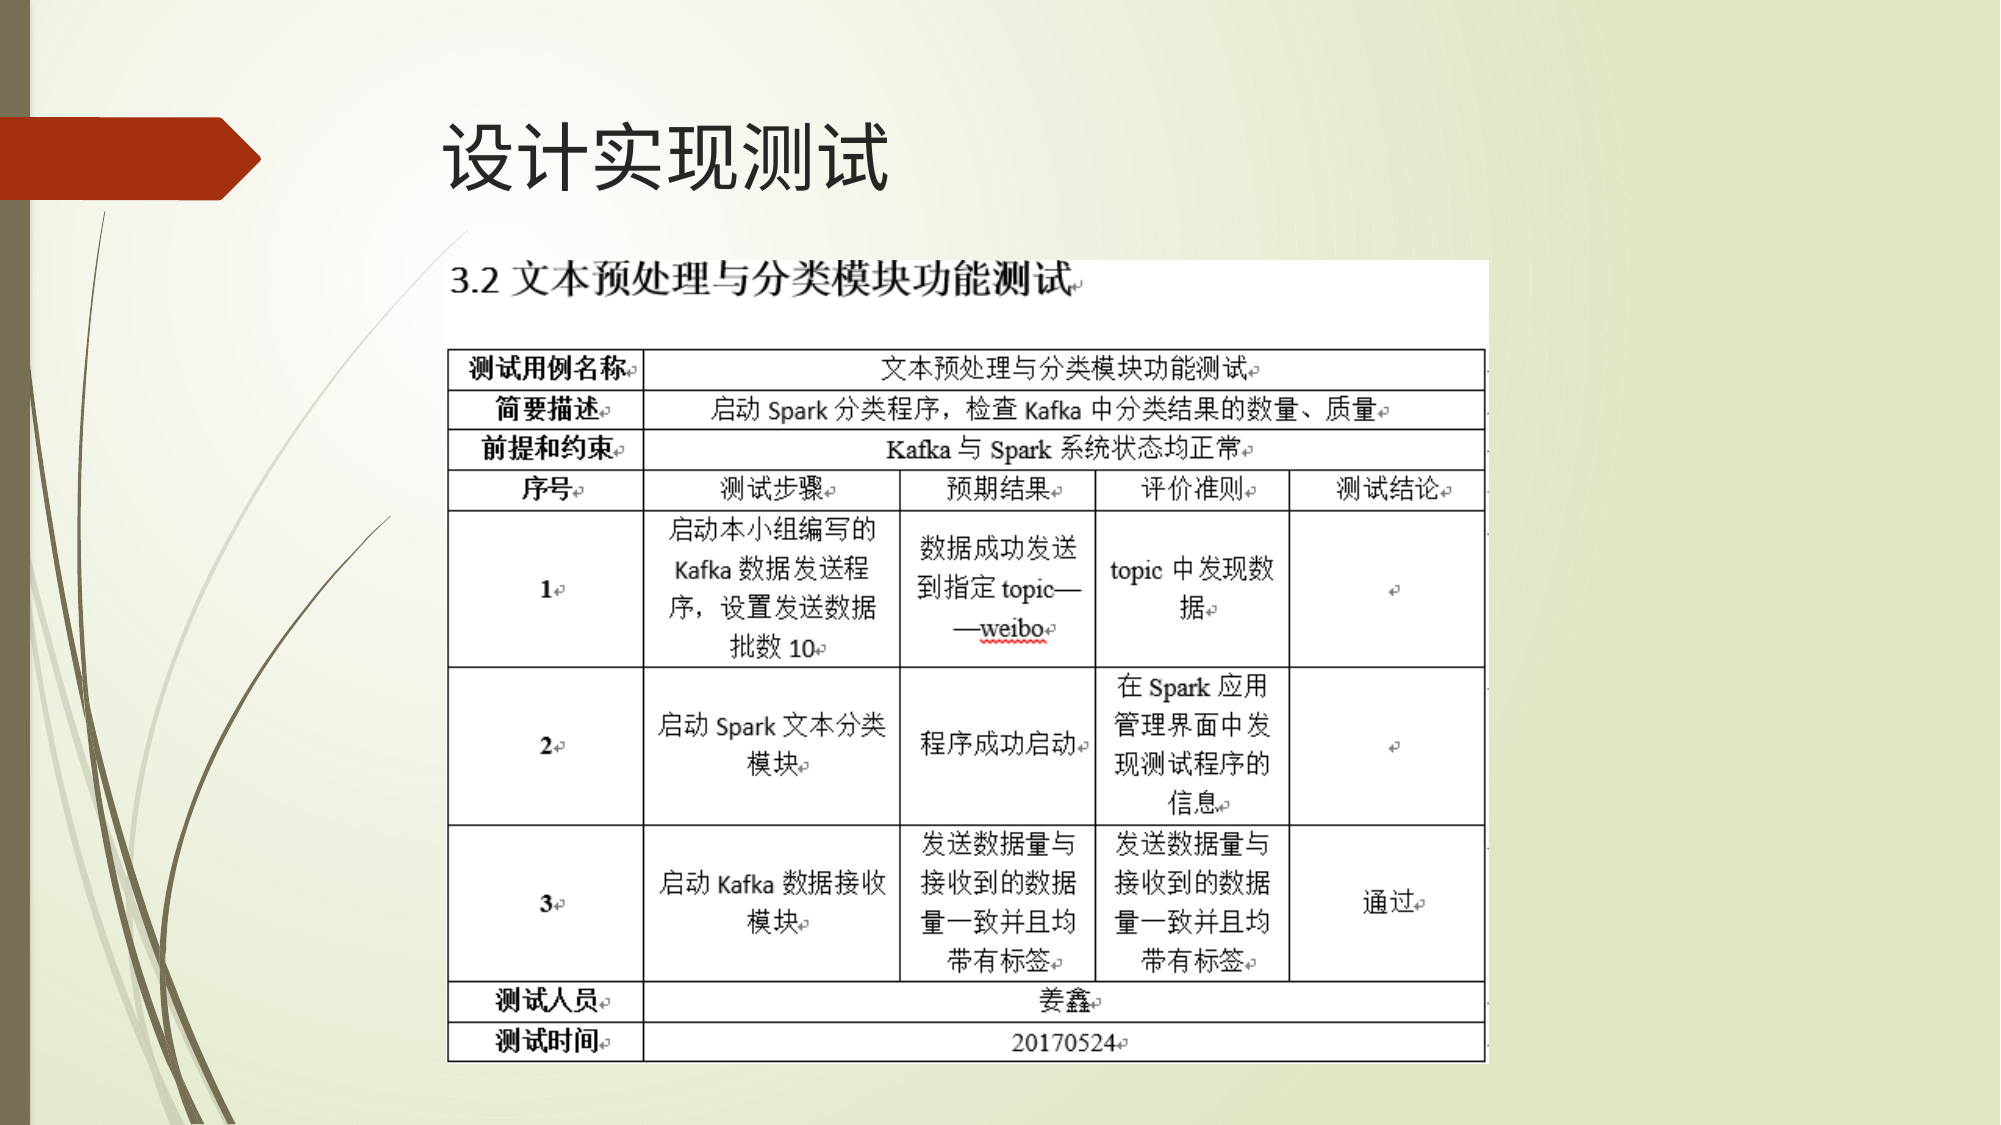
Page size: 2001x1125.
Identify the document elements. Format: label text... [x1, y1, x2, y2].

title 设计实现测试 [425, 102, 1888, 313]
picture [445, 260, 1489, 1065]
